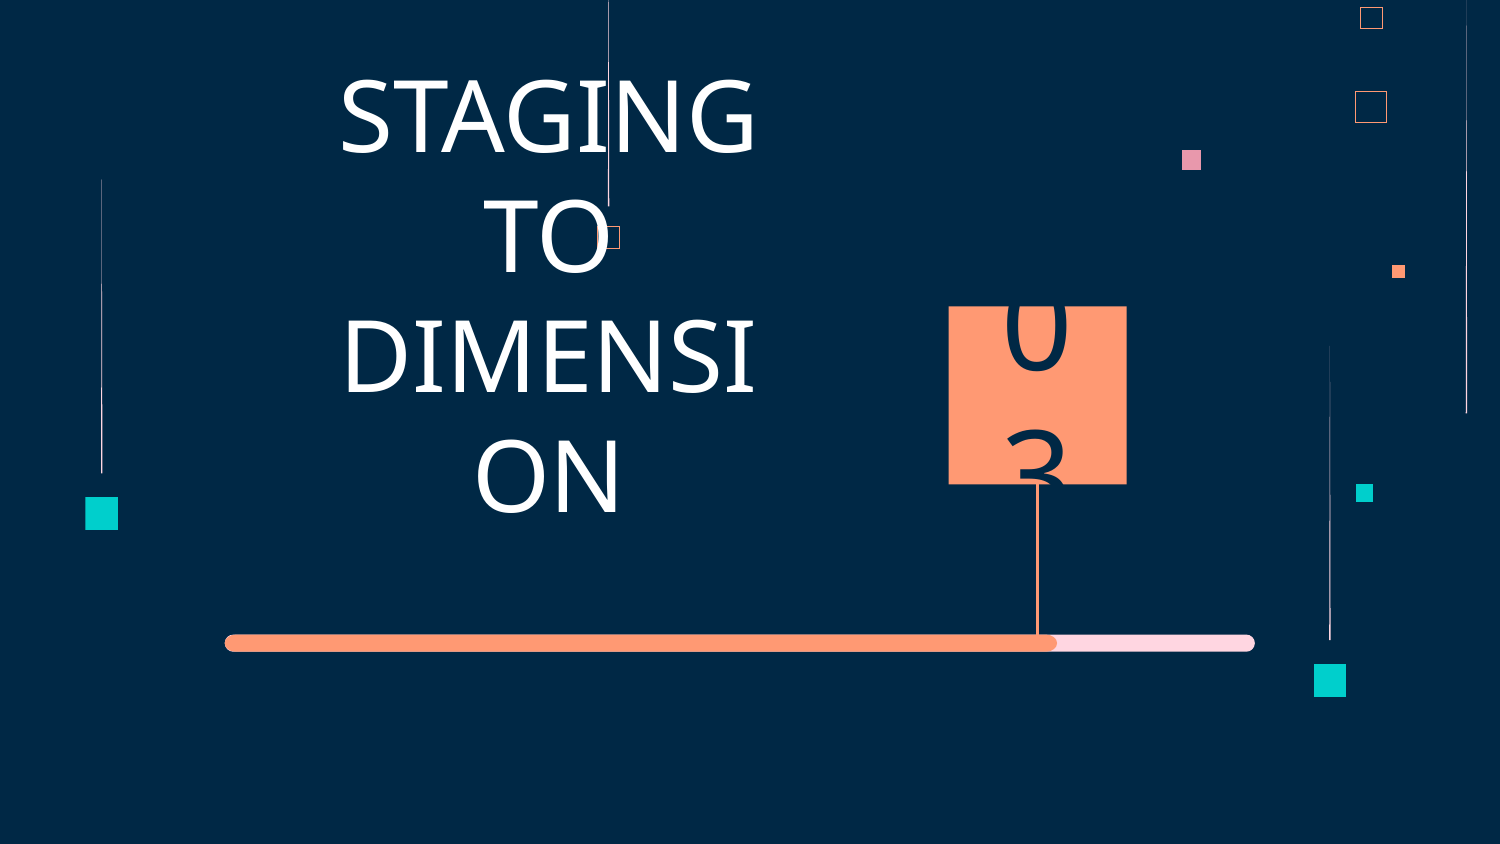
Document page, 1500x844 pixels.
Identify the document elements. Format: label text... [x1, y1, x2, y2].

text_box [948, 306, 1127, 485]
title STAGING TO DIMENSION [309, 410, 789, 548]
text_box [224, 634, 1058, 652]
text_box [1049, 634, 1255, 652]
title 03 [957, 348, 1119, 443]
